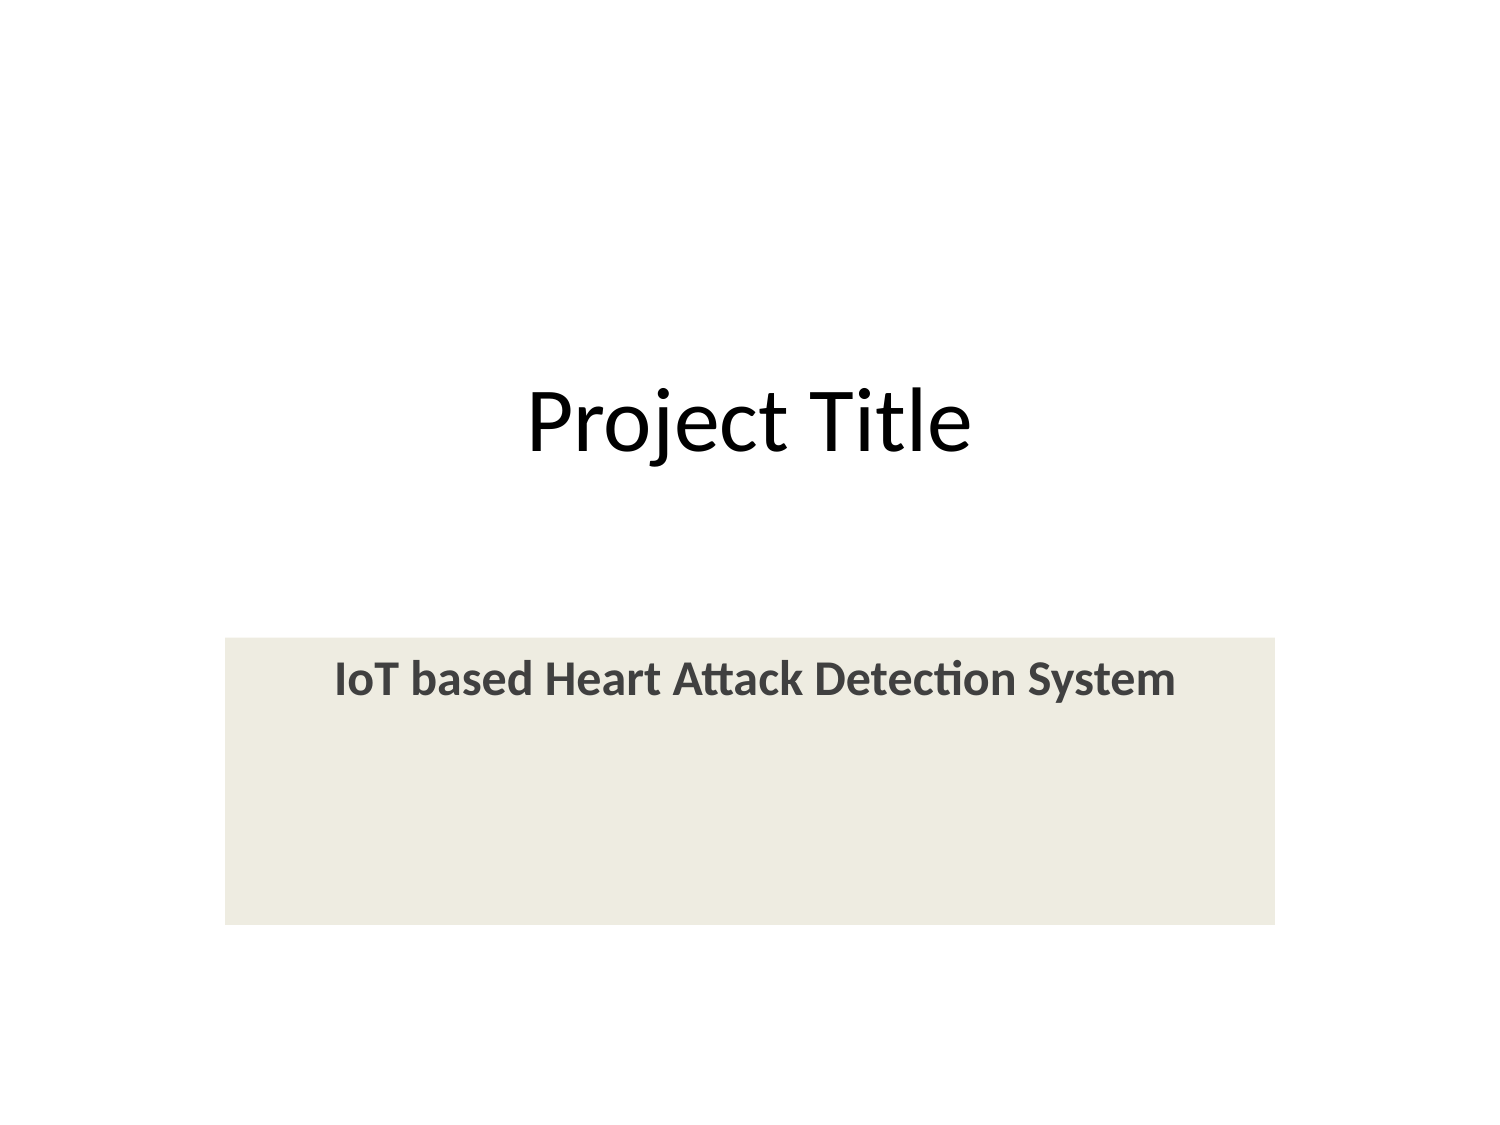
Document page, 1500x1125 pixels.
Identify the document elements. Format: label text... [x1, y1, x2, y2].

title Project Title [112, 349, 1388, 591]
subtitle IoT based Heart Attack Detection System [225, 637, 1275, 925]
